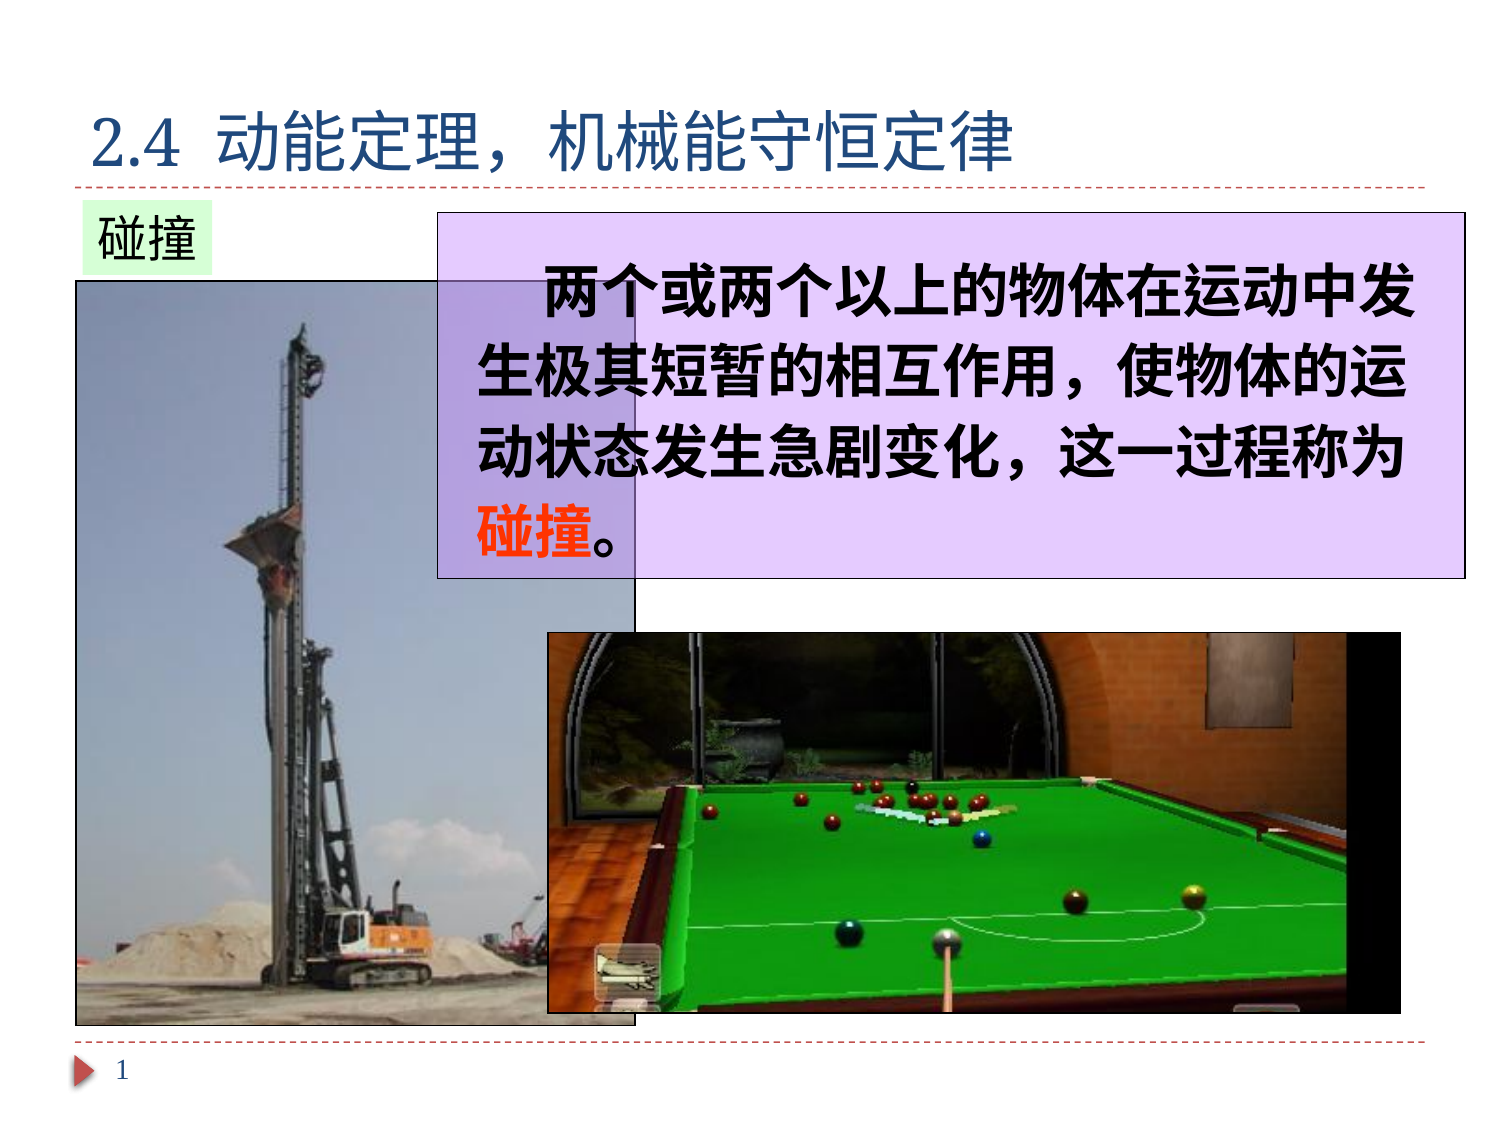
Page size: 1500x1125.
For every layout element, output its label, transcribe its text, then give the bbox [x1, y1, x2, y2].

slide_number 1 [100, 1042, 426, 1103]
picture [76, 281, 1401, 1026]
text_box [437, 212, 1466, 579]
text_box 碰撞 [82, 200, 213, 275]
title 2.4 动能定理，机械能守恒定律 [75, 37, 1425, 188]
